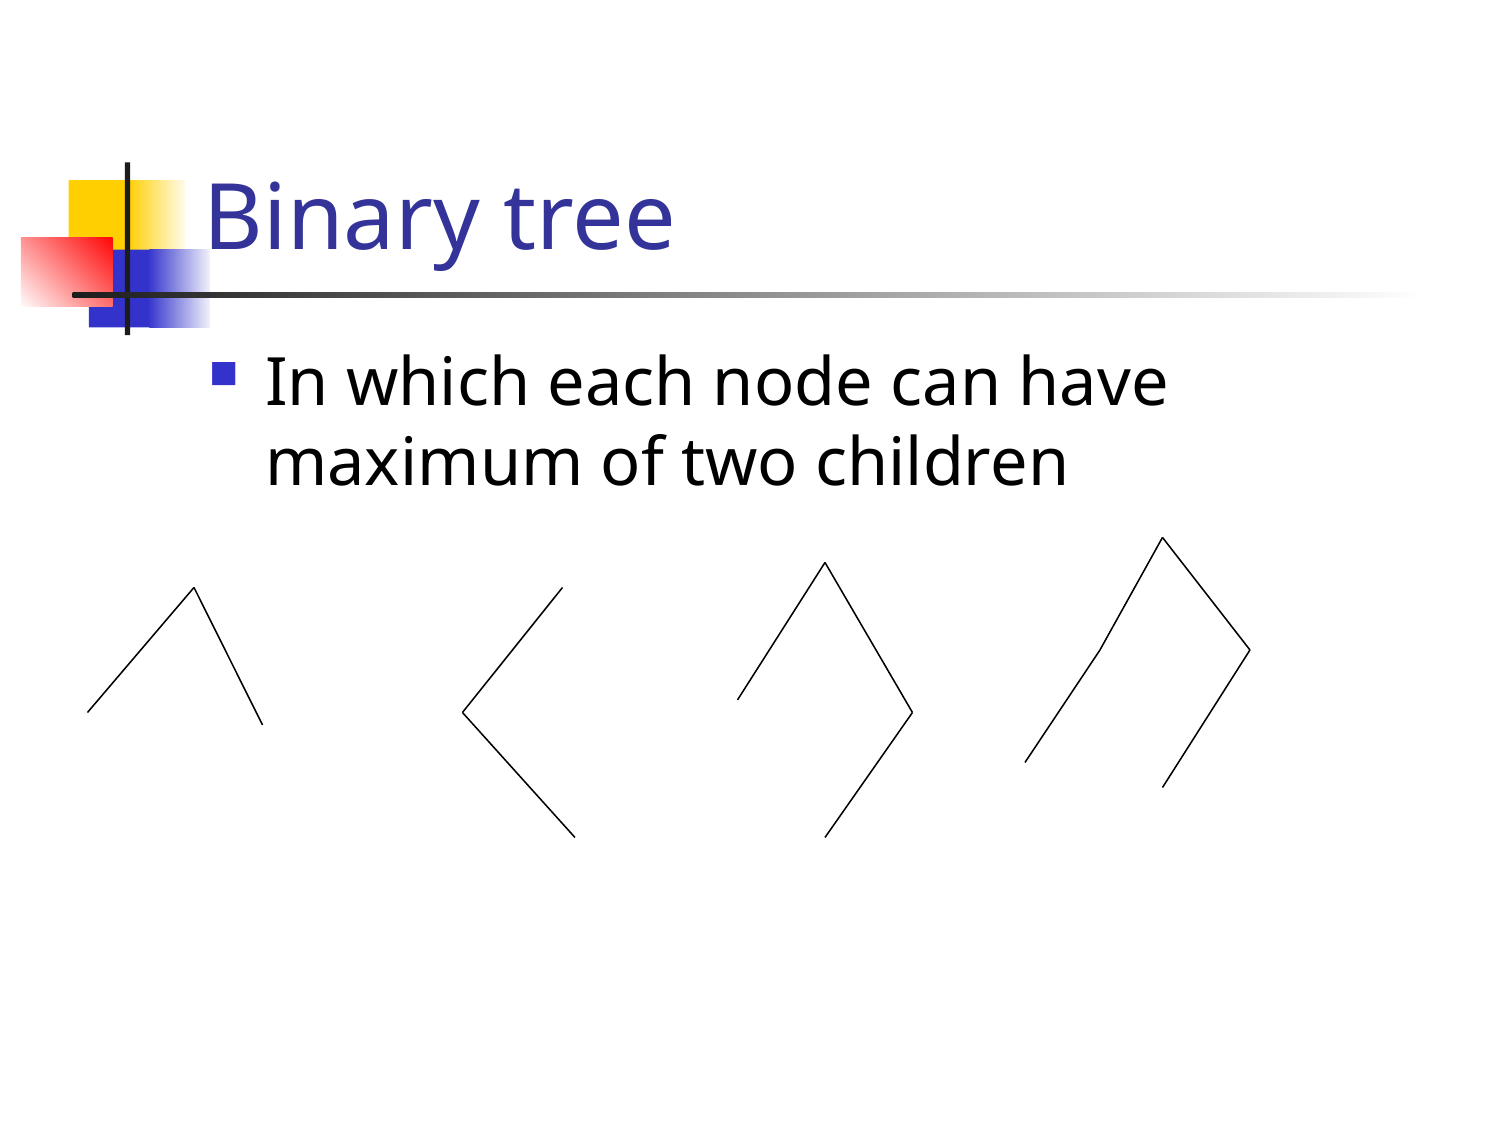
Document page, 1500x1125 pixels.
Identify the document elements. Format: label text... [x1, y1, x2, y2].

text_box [1162, 537, 1250, 649]
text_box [87, 587, 193, 713]
title Binary tree [188, 35, 1468, 275]
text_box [462, 587, 563, 712]
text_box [462, 712, 575, 838]
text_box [1162, 649, 1250, 788]
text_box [193, 587, 263, 725]
list In which each node can have maximum of two children [193, 331, 1469, 513]
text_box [824, 562, 913, 712]
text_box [824, 712, 913, 838]
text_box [1024, 649, 1100, 763]
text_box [737, 562, 824, 700]
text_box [1099, 537, 1162, 650]
